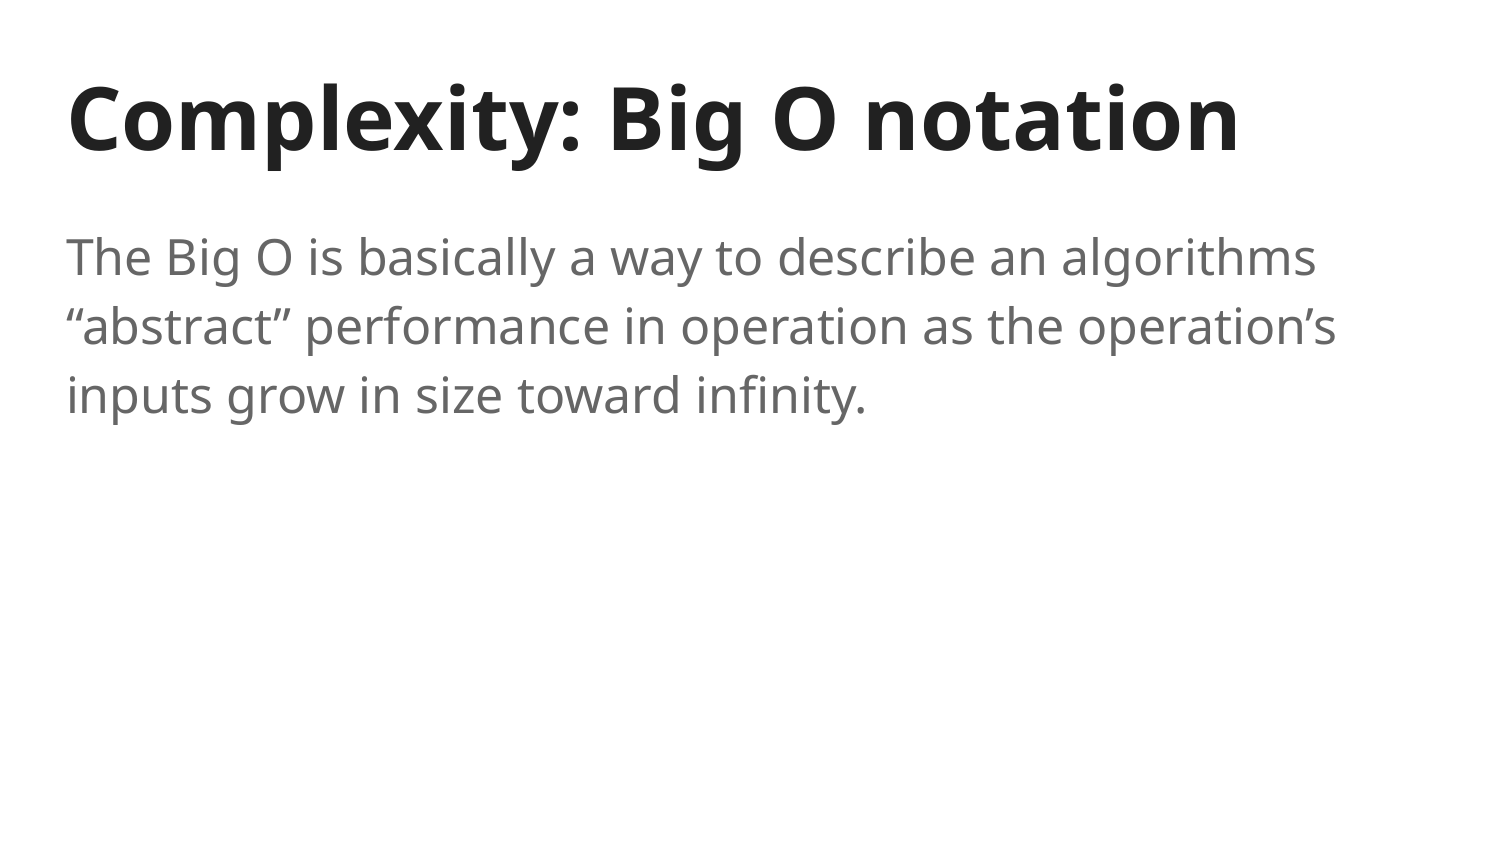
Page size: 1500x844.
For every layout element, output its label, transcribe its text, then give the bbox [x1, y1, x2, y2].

title Complexity: Big O notation [51, 48, 1449, 180]
list The Big O is basically a way to describe an algorithms “abstract” performance in operation as the operation’s inputs grow in size toward infinity. [51, 201, 1449, 750]
